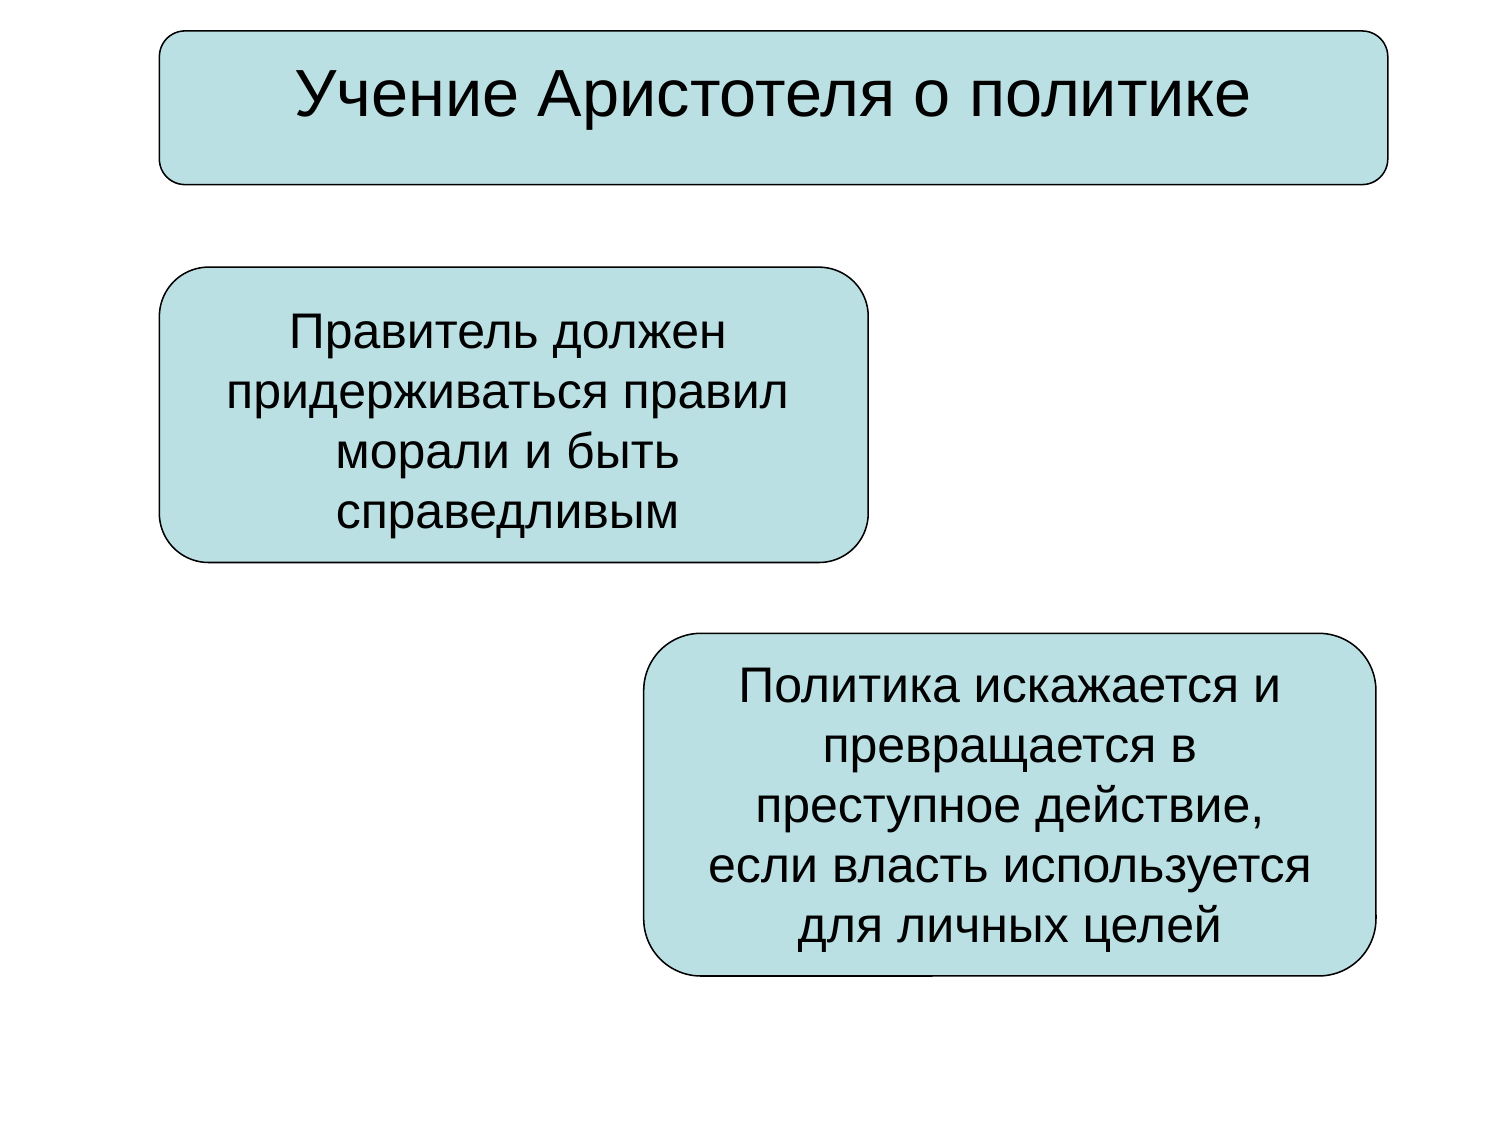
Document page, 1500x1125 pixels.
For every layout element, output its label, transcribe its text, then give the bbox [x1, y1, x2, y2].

text_box Учение Аристотеля о политике [194, 42, 1353, 138]
text_box Политика искажается и превращается в преступное действие, если власть используется для личных целей [679, 645, 1341, 960]
text_box [643, 633, 1376, 977]
text_box [159, 267, 869, 563]
text_box Правитель должен придерживаться правил морали и быть справедливым [171, 290, 845, 546]
text_box [159, 30, 1388, 185]
